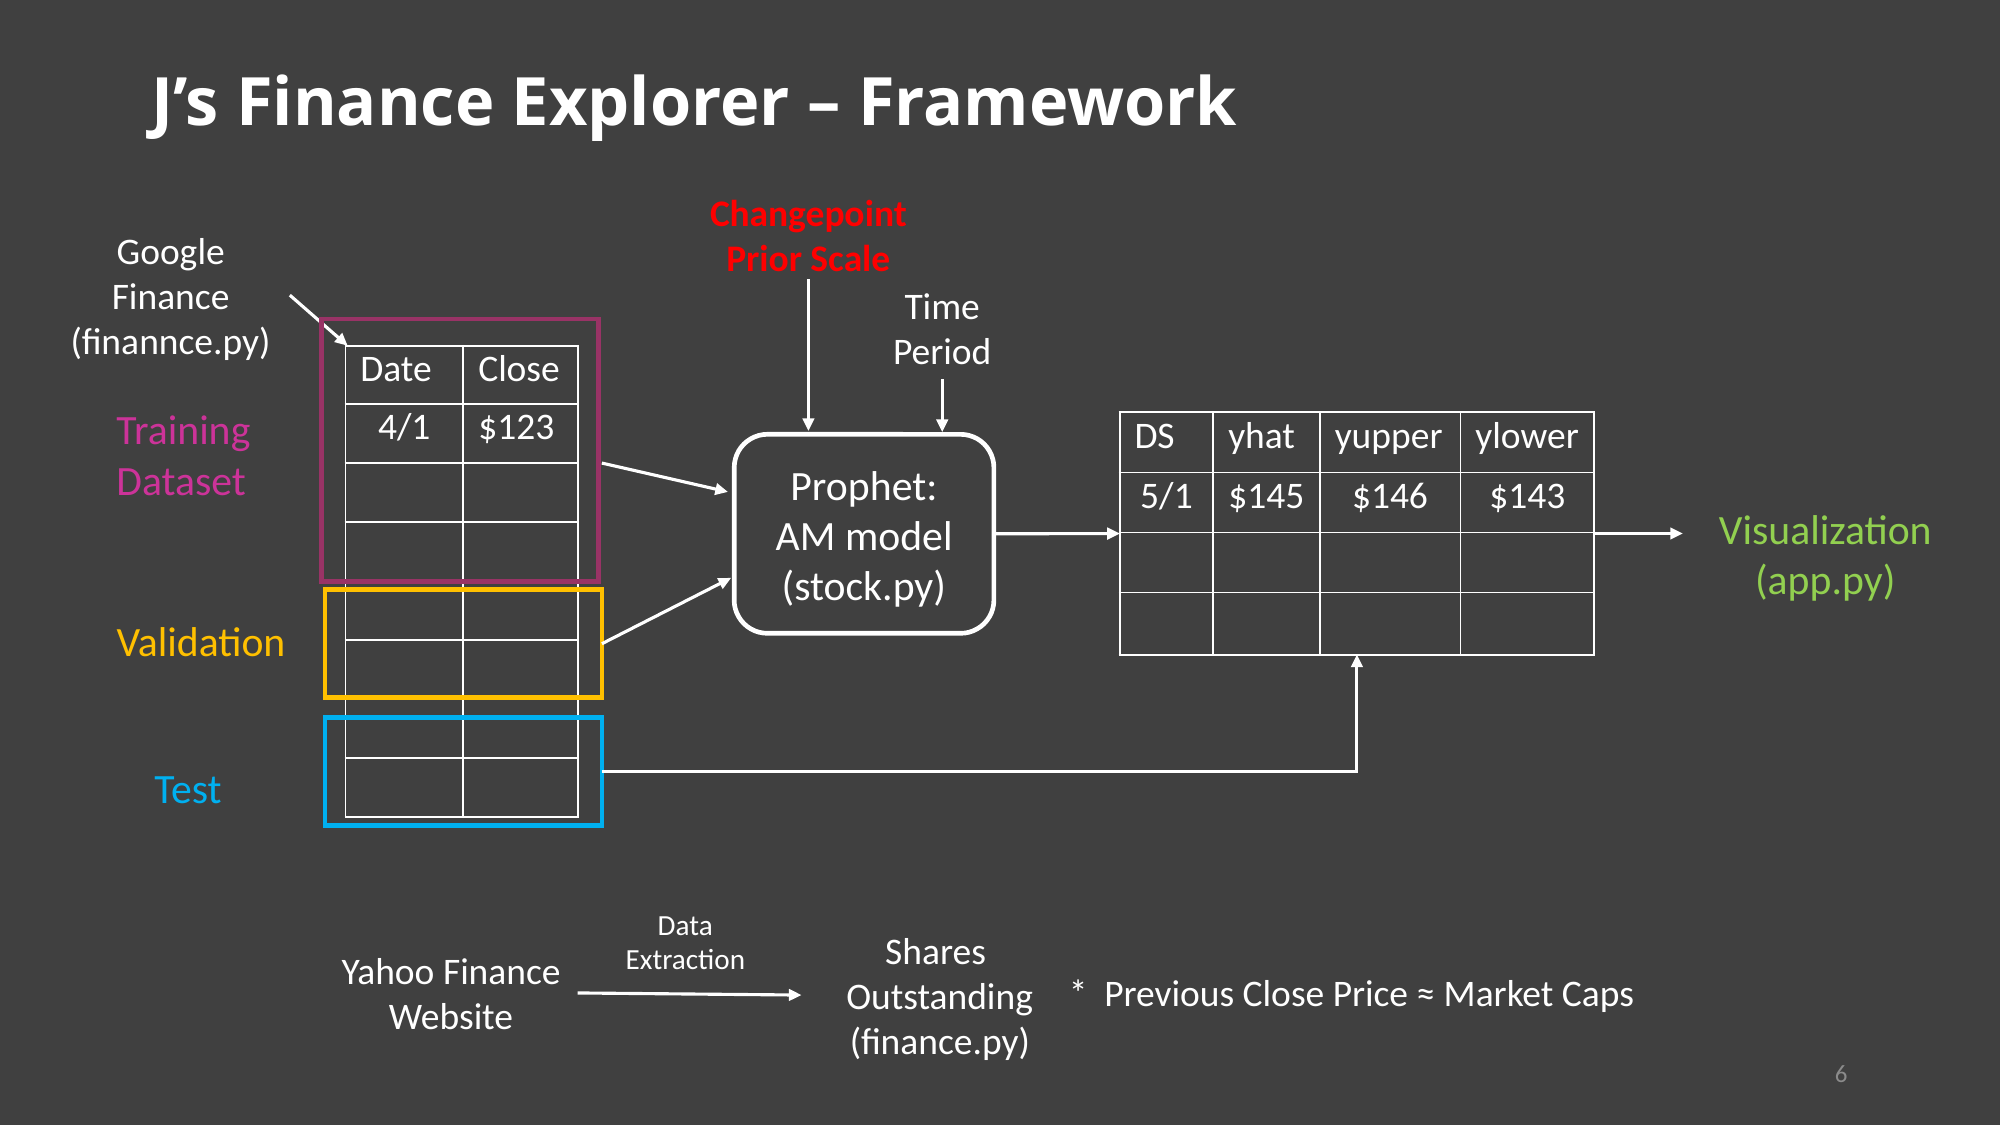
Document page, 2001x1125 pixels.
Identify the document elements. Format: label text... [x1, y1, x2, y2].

text_box Validation [101, 607, 305, 672]
table_cell [464, 582, 577, 589]
text_box Changepoint Prior Scale [689, 181, 928, 287]
table_cell [1214, 593, 1319, 654]
table_cell [1214, 533, 1319, 592]
table_cell [346, 582, 462, 589]
table_cell [1321, 533, 1460, 592]
text_box [324, 589, 603, 699]
table_cell [1121, 593, 1212, 654]
table_cell $143 [1461, 473, 1593, 532]
table_cell 5/1 [1121, 473, 1212, 532]
table_header yhat [1214, 413, 1319, 472]
table_header yupper [1321, 413, 1460, 472]
text_box Test [139, 754, 245, 820]
table_cell $146 [1321, 473, 1460, 532]
table_cell [1461, 533, 1593, 592]
table_cell [1121, 533, 1212, 592]
text_box Training Dataset [101, 395, 275, 511]
text_box [324, 717, 603, 827]
text_box Visualization (app.py) [1695, 495, 1955, 611]
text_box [601, 462, 728, 492]
table_cell [464, 700, 577, 717]
table_header ylower [1461, 413, 1593, 472]
text_box Google Finance (finannce.py) [51, 219, 290, 370]
table_cell $145 [1214, 473, 1319, 532]
text_box Prophet: AM model (stock.py) [733, 433, 995, 635]
table_cell [346, 700, 462, 717]
table_header DS [1121, 413, 1212, 472]
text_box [324, 898, 1734, 1071]
text_box J’s Finance Explorer – Framework [136, 59, 1863, 193]
text_box Time Period [823, 274, 1062, 380]
table_cell [1321, 593, 1460, 654]
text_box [601, 654, 1358, 772]
slide_number 6 [1412, 1042, 1863, 1103]
table_cell [1461, 593, 1593, 654]
text_box [321, 318, 600, 582]
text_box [289, 295, 348, 346]
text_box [601, 577, 731, 644]
